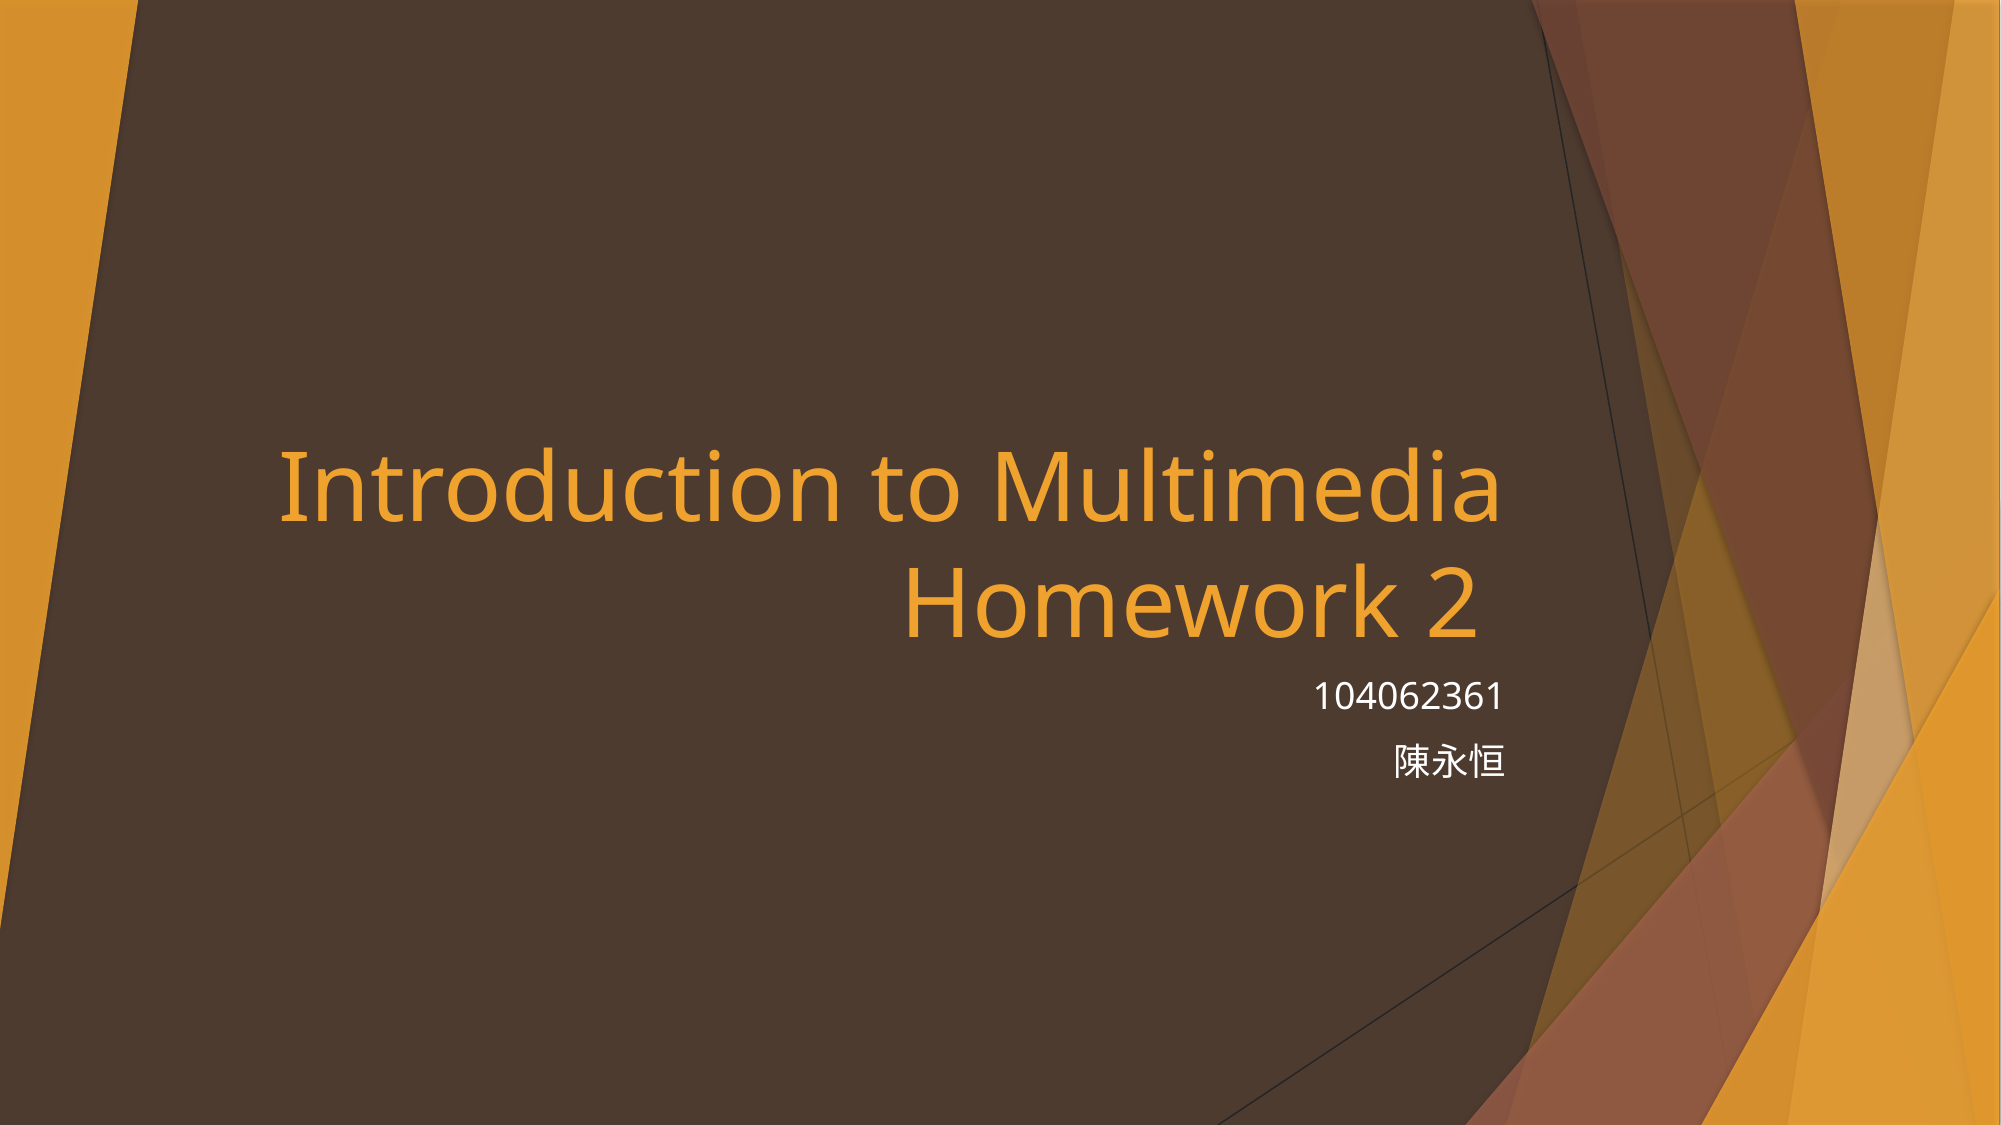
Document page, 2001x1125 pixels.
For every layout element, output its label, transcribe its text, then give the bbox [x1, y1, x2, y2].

title Introduction to Multimedia Homework 2 [247, 394, 1522, 664]
subtitle 104062361 陳永恒 [247, 664, 1522, 845]
